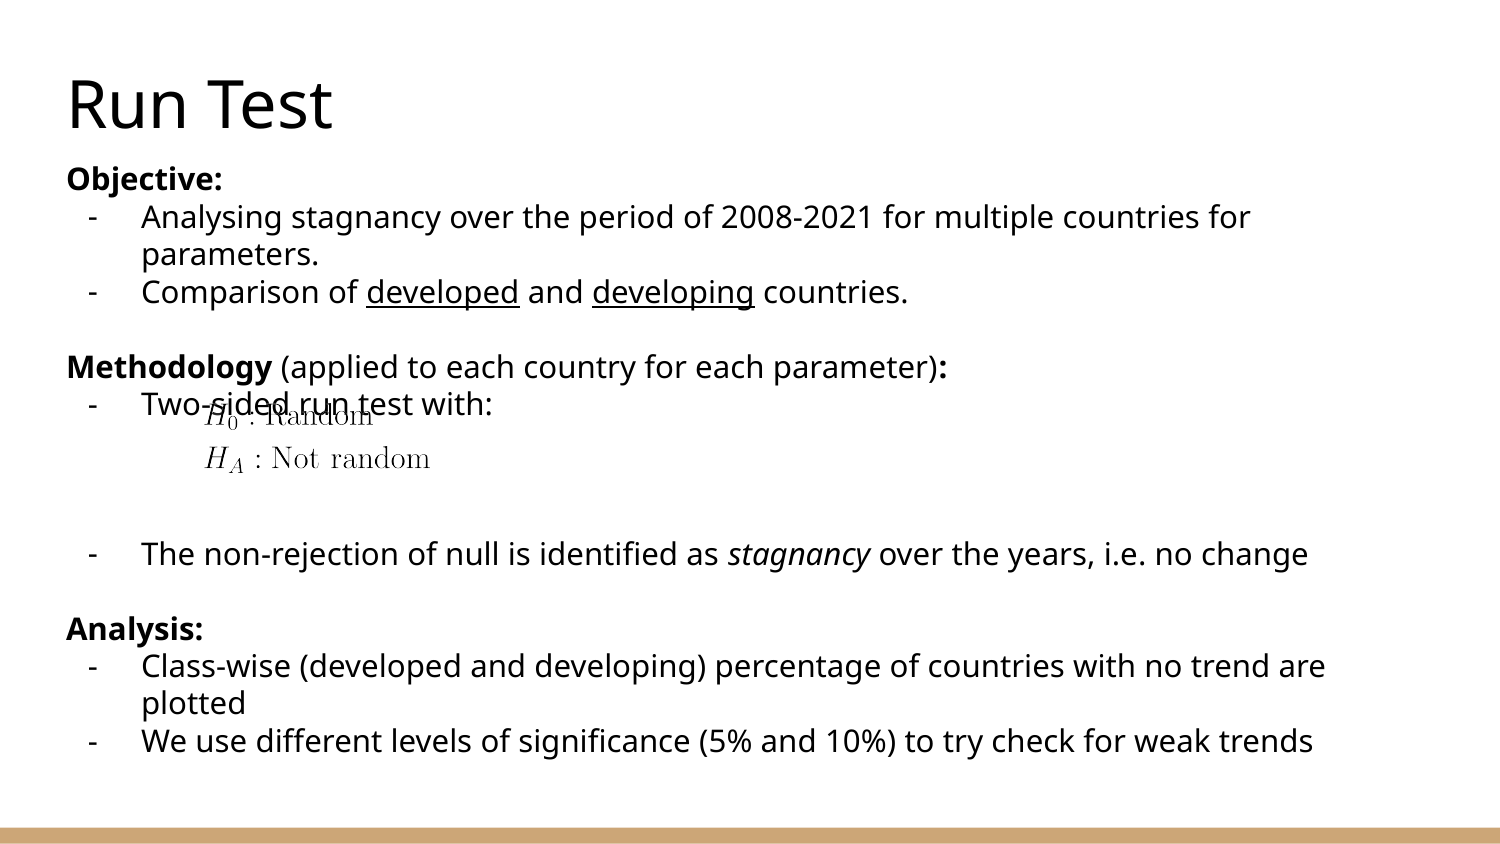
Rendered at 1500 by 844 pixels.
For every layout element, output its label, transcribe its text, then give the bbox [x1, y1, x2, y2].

picture [203, 403, 373, 430]
list Objective: Analysing stagnancy over the period of 2008-2021 for multiple countries for parameters. Comparison of developed and developing countries. Methodology (applied to each country for each parameter): Two-sided run test with: The non-rejection of null is identified as stagnancy over the years, i.e. no change Analysis: Class-wise (developed and developing) percentage of countries with no trend are plotted We use different levels of significance (5% and 10%) to try check for weak trends [51, 152, 1449, 752]
title Run Test [51, 51, 1449, 152]
picture [203, 446, 430, 473]
